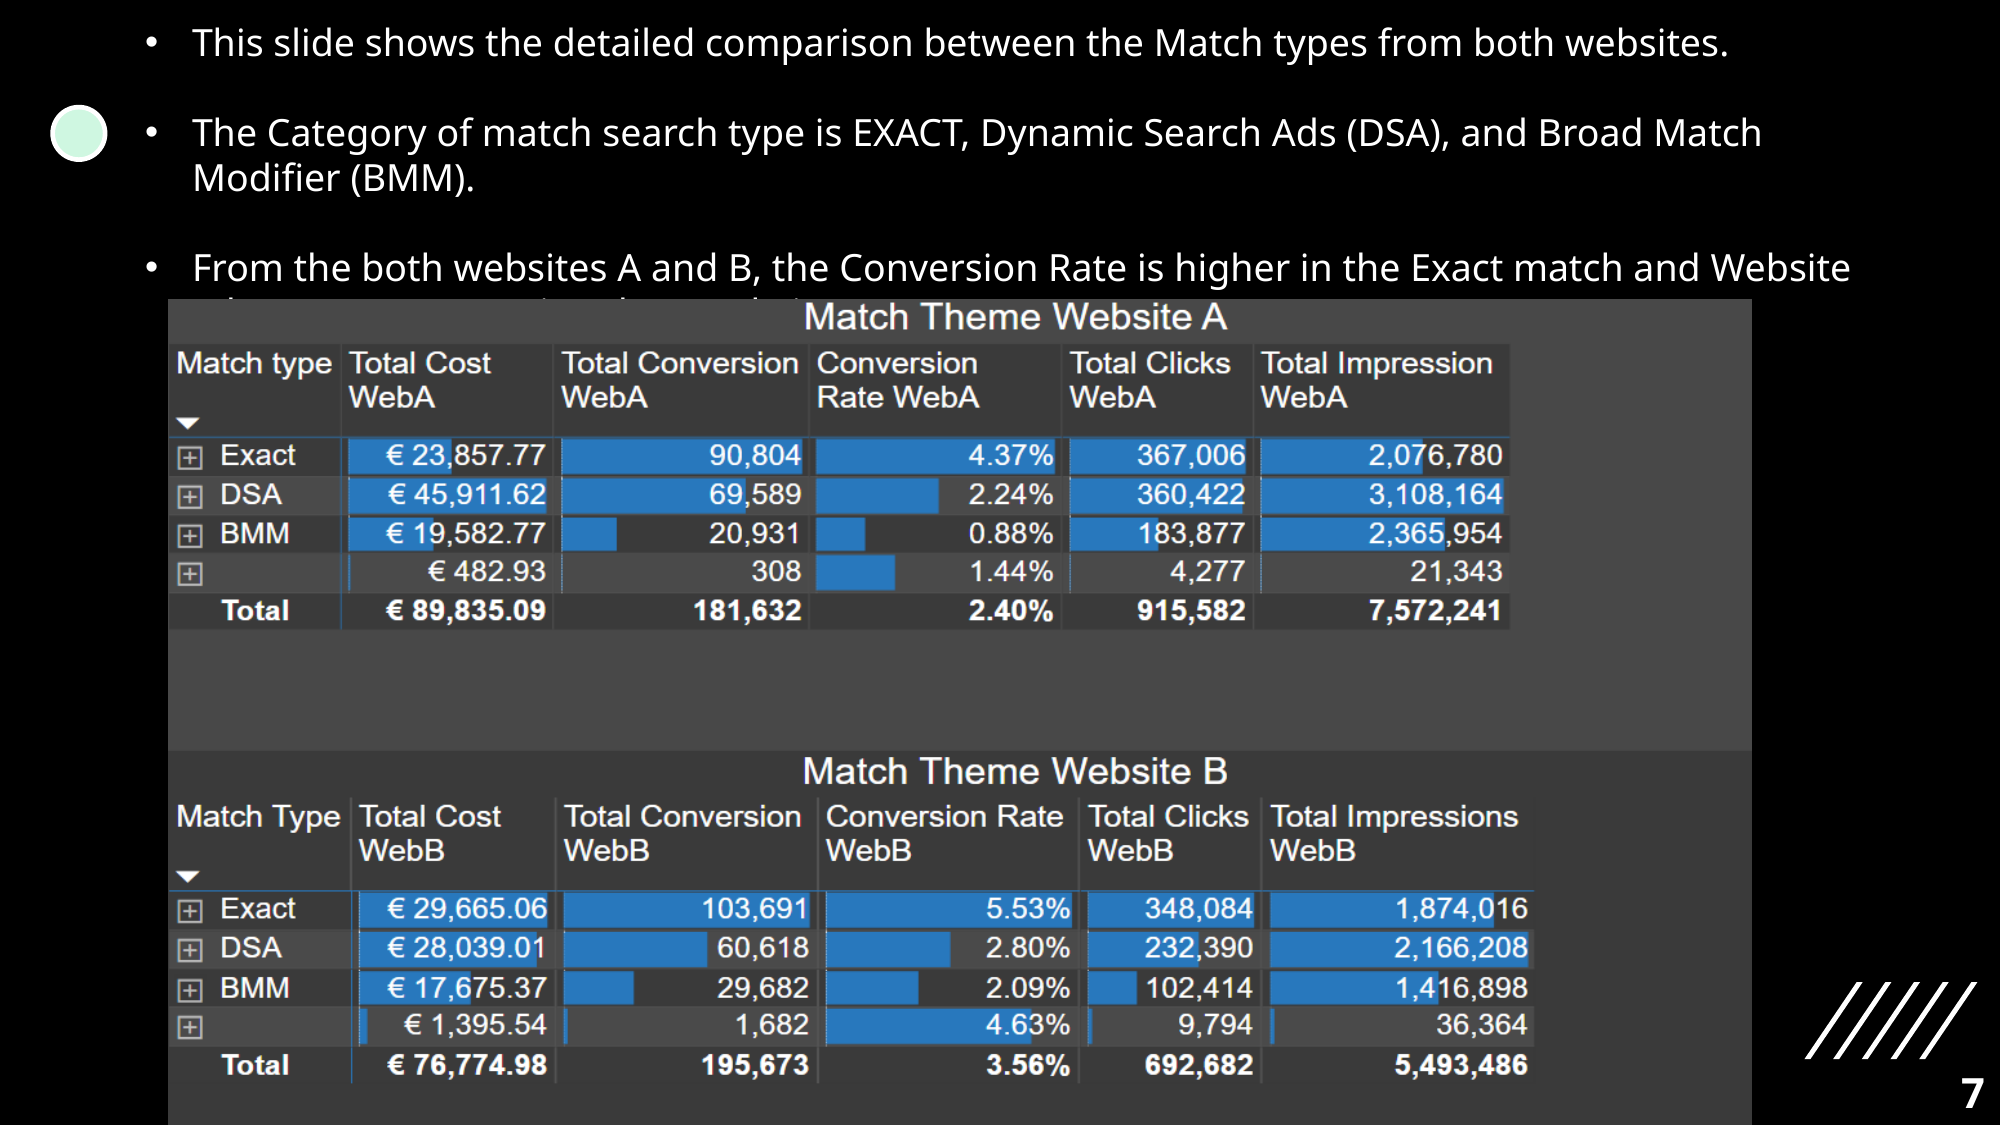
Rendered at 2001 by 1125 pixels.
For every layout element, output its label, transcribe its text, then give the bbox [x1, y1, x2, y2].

text_box This slide shows the detailed comparison between the Match types from both websites. The Category of match search type is EXACT, Dynamic Search Ads (DSA), and Broad Match Modifier (BMM). From the both websites A and B, the Conversion Rate is higher in the Exact match and Website B has more conversion than Website A. [130, 11, 1870, 342]
picture [168, 299, 1752, 1125]
slide_number 7 [1752, 1065, 2000, 1125]
